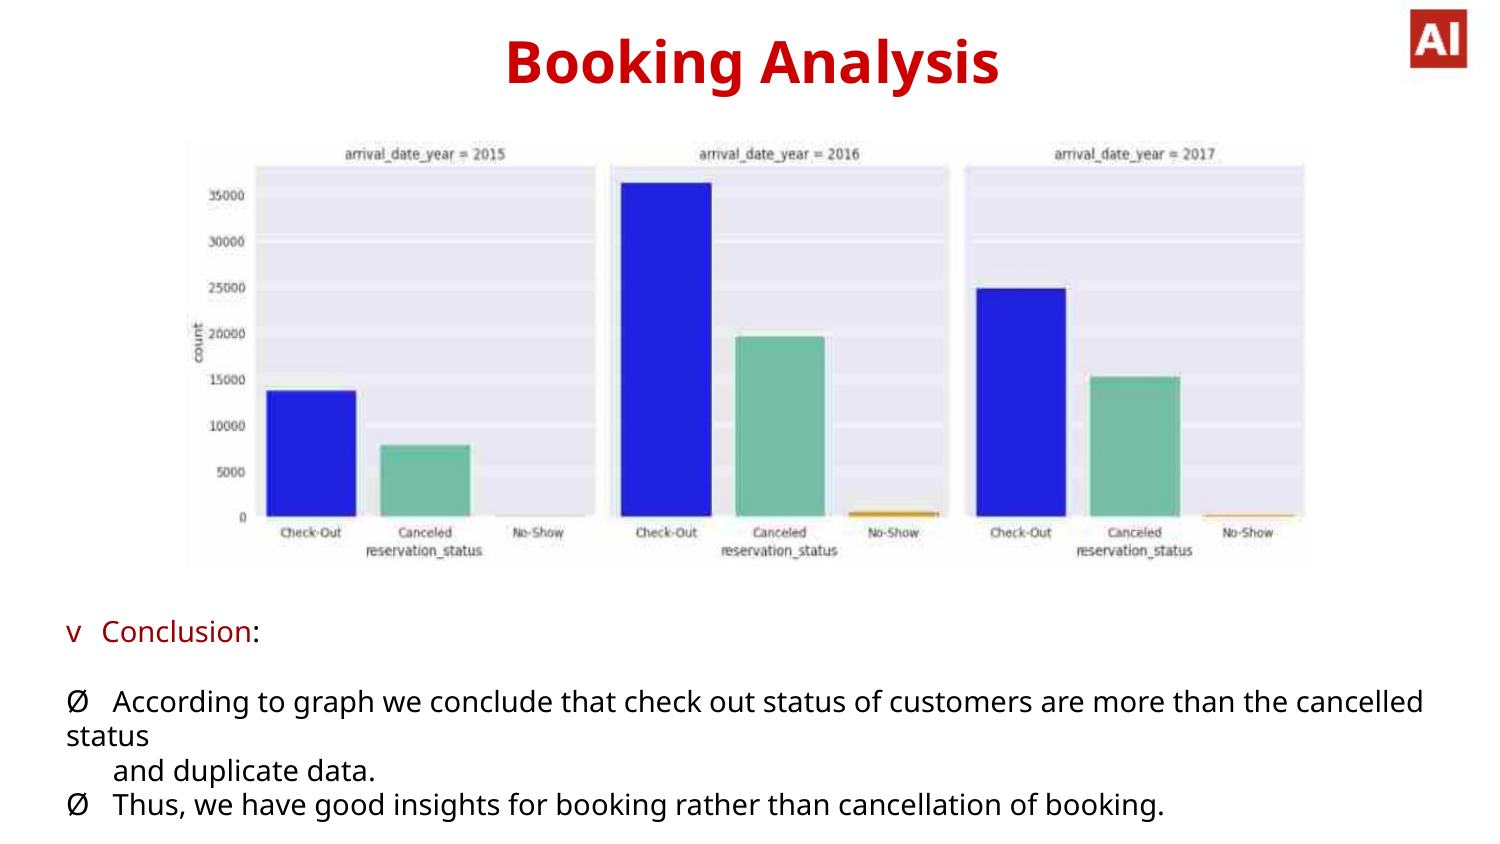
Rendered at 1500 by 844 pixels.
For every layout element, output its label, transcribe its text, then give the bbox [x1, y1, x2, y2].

text_box Booking Analysis [504, 29, 1019, 95]
text_box [0, 0, 1500, 844]
text_box Ø According to graph we conclude that check out status of customers are more than the cancelled status and duplicate data. Ø Thus, we have good insights for booking rather than cancellation of booking. [66, 684, 1459, 822]
text_box v Conclusion: [66, 614, 291, 649]
